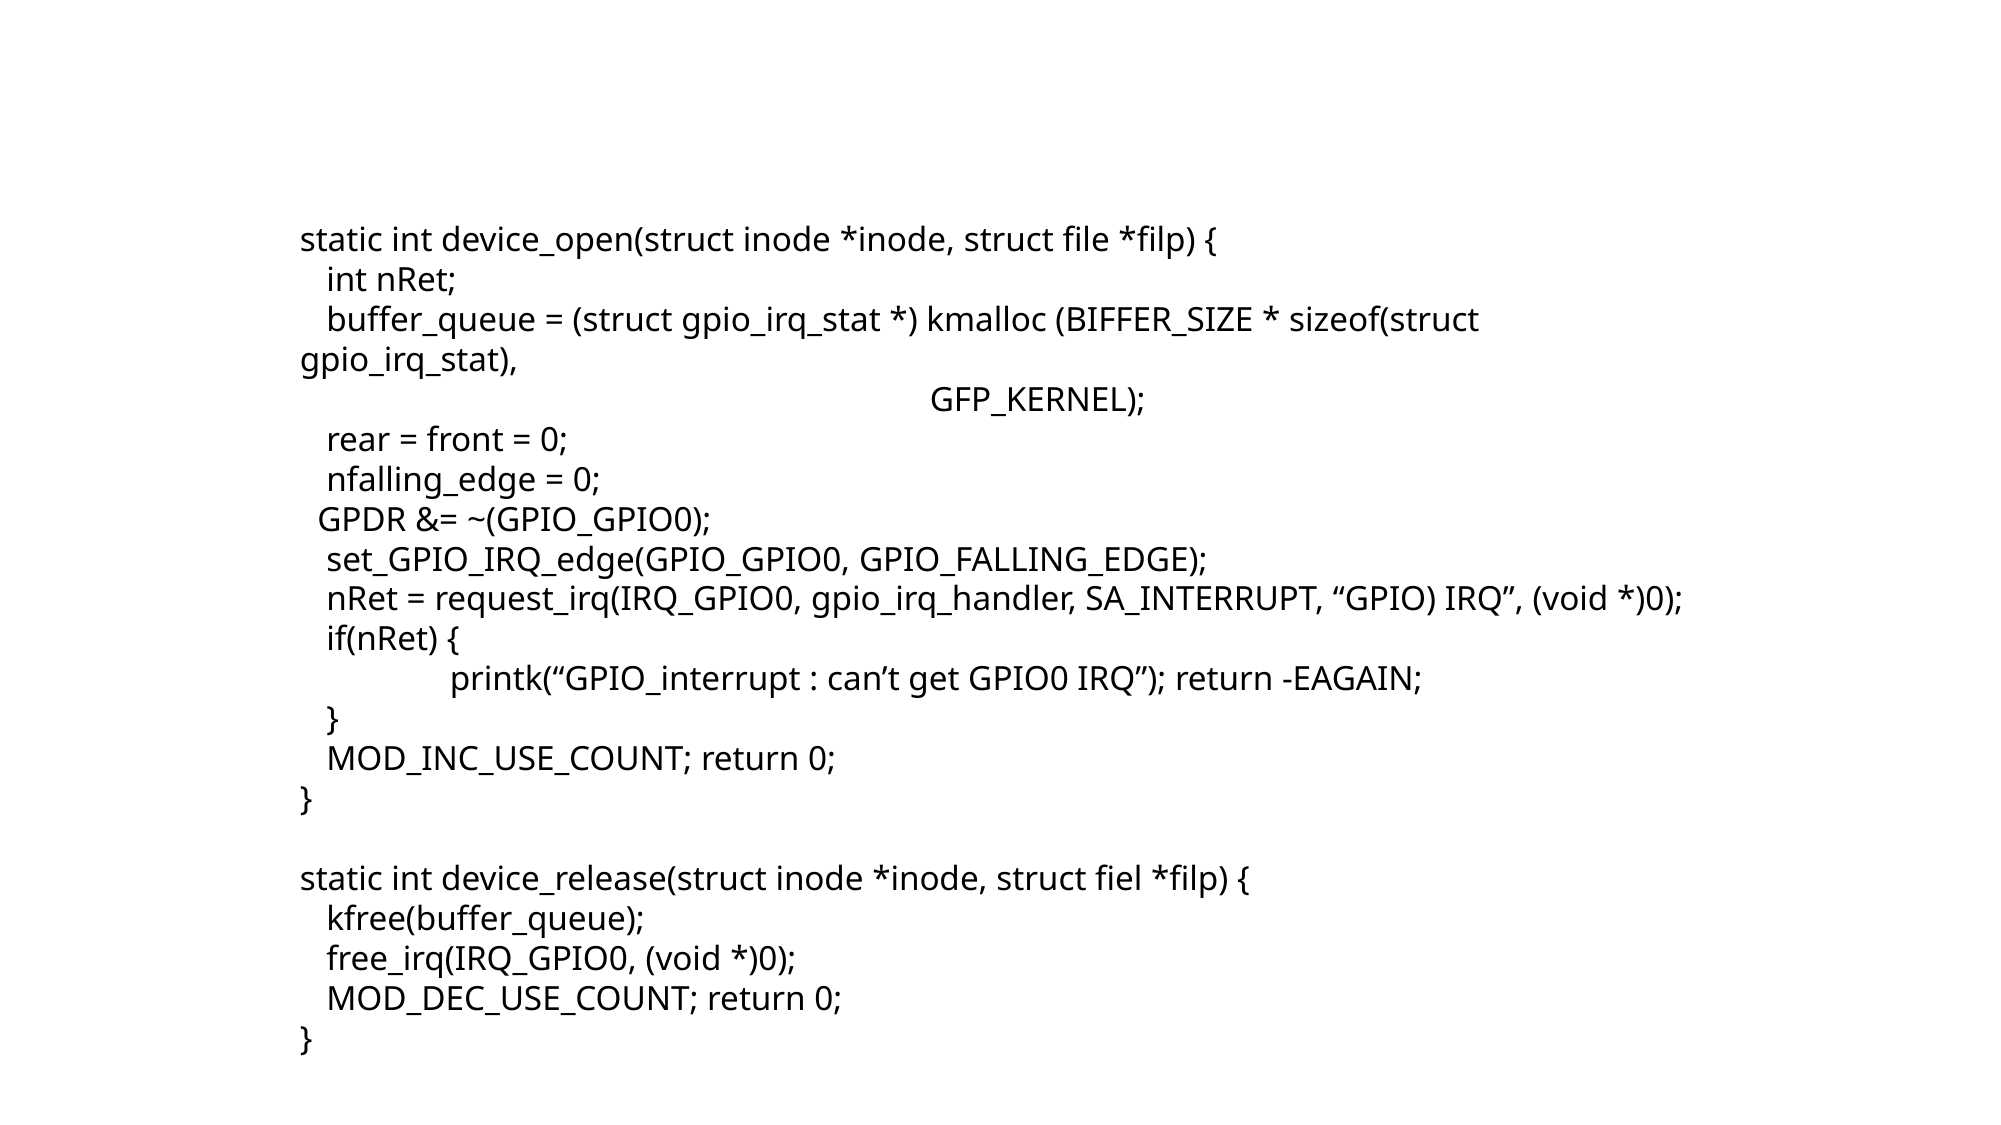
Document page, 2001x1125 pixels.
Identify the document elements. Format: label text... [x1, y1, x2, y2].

text_box static int device_open(struct inode *inode, struct file *filp) { int nRet; buffer_queue = (struct gpio_irq_stat *) kmalloc (BIFFER_SIZE * sizeof(struct gpio_irq_stat), GFP_KERNEL); rear = front = 0; nfalling_edge = 0; GPDR &= ~(GPIO_GPIO0); set_GPIO_IRQ_edge(GPIO_GPIO0, GPIO_FALLING_EDGE); nRet = request_irq(IRQ_GPIO0, gpio_irq_handler, SA_INTERRUPT, “GPIO) IRQ”, (void *)0); if(nRet) { printk(“GPIO_interrupt : can’t get GPIO0 IRQ”); return -EAGAIN; } MOD_INC_USE_COUNT; return 0; } static int device_release(struct inode *inode, struct fiel *filp) { kfree(buffer_queue); free_irq(IRQ_GPIO0, (void *)0); MOD_DEC_USE_COUNT; return 0; } [285, 210, 1720, 1104]
